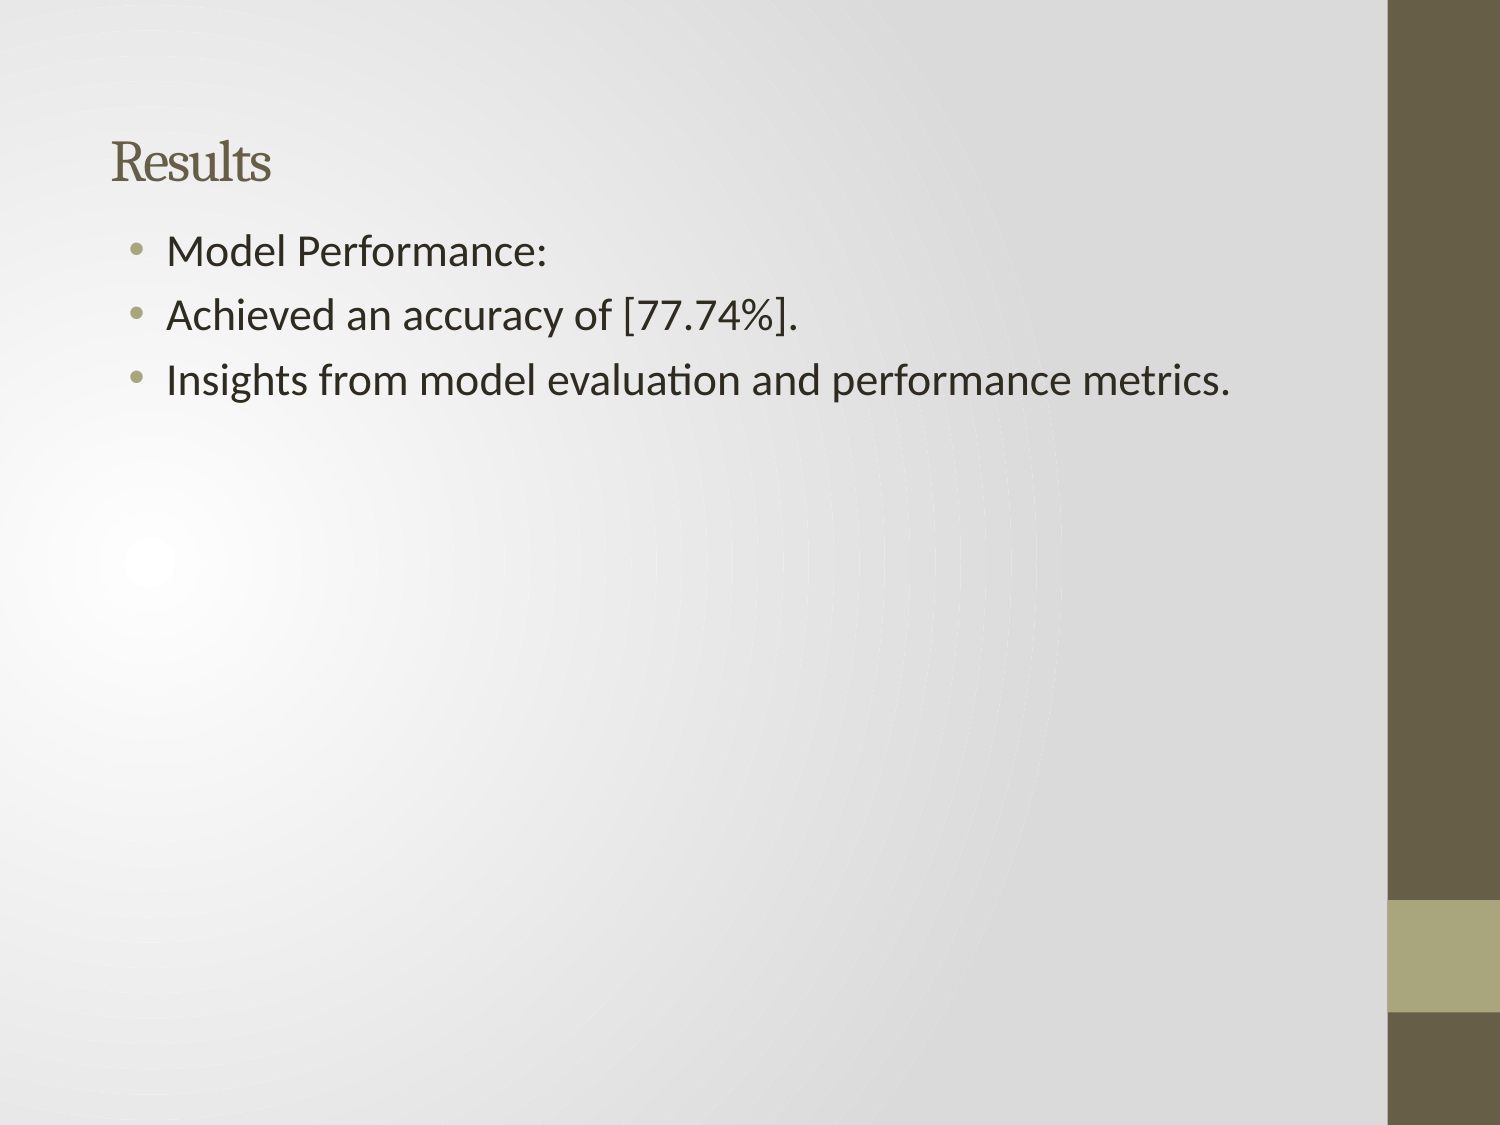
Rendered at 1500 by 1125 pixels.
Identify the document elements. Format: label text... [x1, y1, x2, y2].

text_box Model Performance: Achieved an accuracy of [77.74%]. Insights from model evaluation and performance metrics. [95, 213, 1500, 981]
text_box Results [95, 115, 1500, 203]
